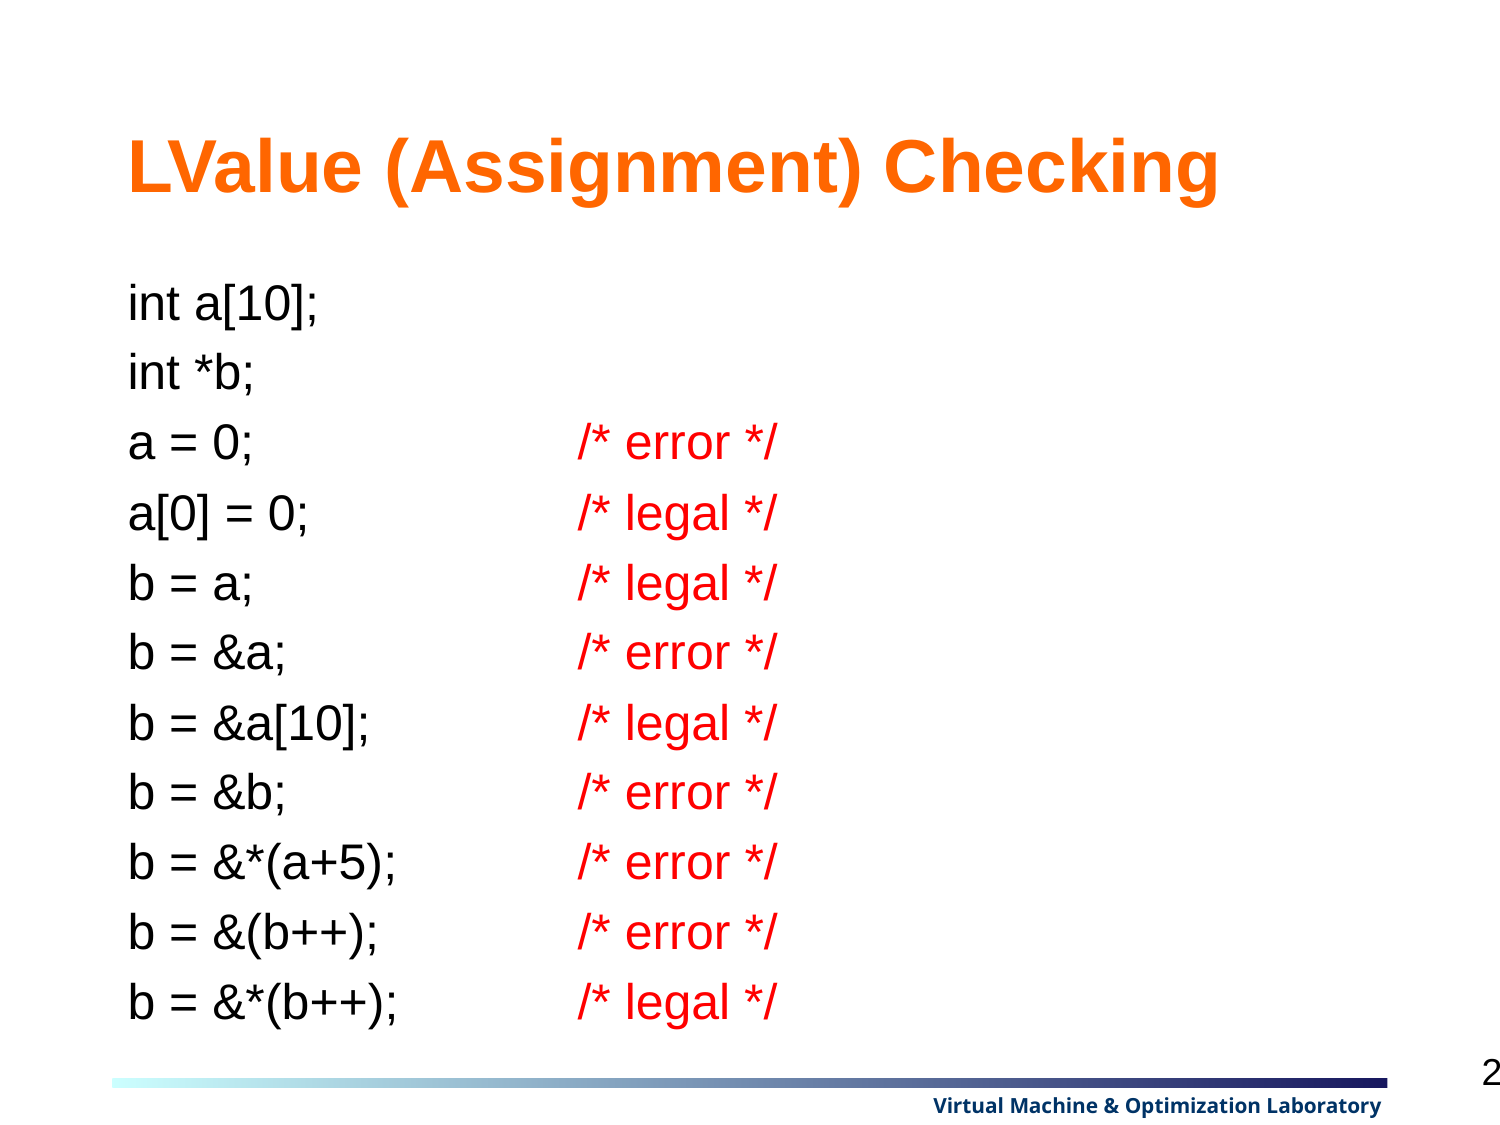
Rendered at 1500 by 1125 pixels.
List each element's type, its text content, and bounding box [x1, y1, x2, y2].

title LValue (Assignment) Checking [112, 99, 1388, 226]
list int a[10]; int *b; a = 0; /* error */ a[0] = 0; /* legal */ b = a; /* legal */ b = &a; /* error */ b = &a[10]; /* legal */ b = &b; /* error */ b = &*(a+5); /* error */ b = &(b++); /* error */ b = &*(b++); /* legal */ [112, 262, 1388, 1063]
